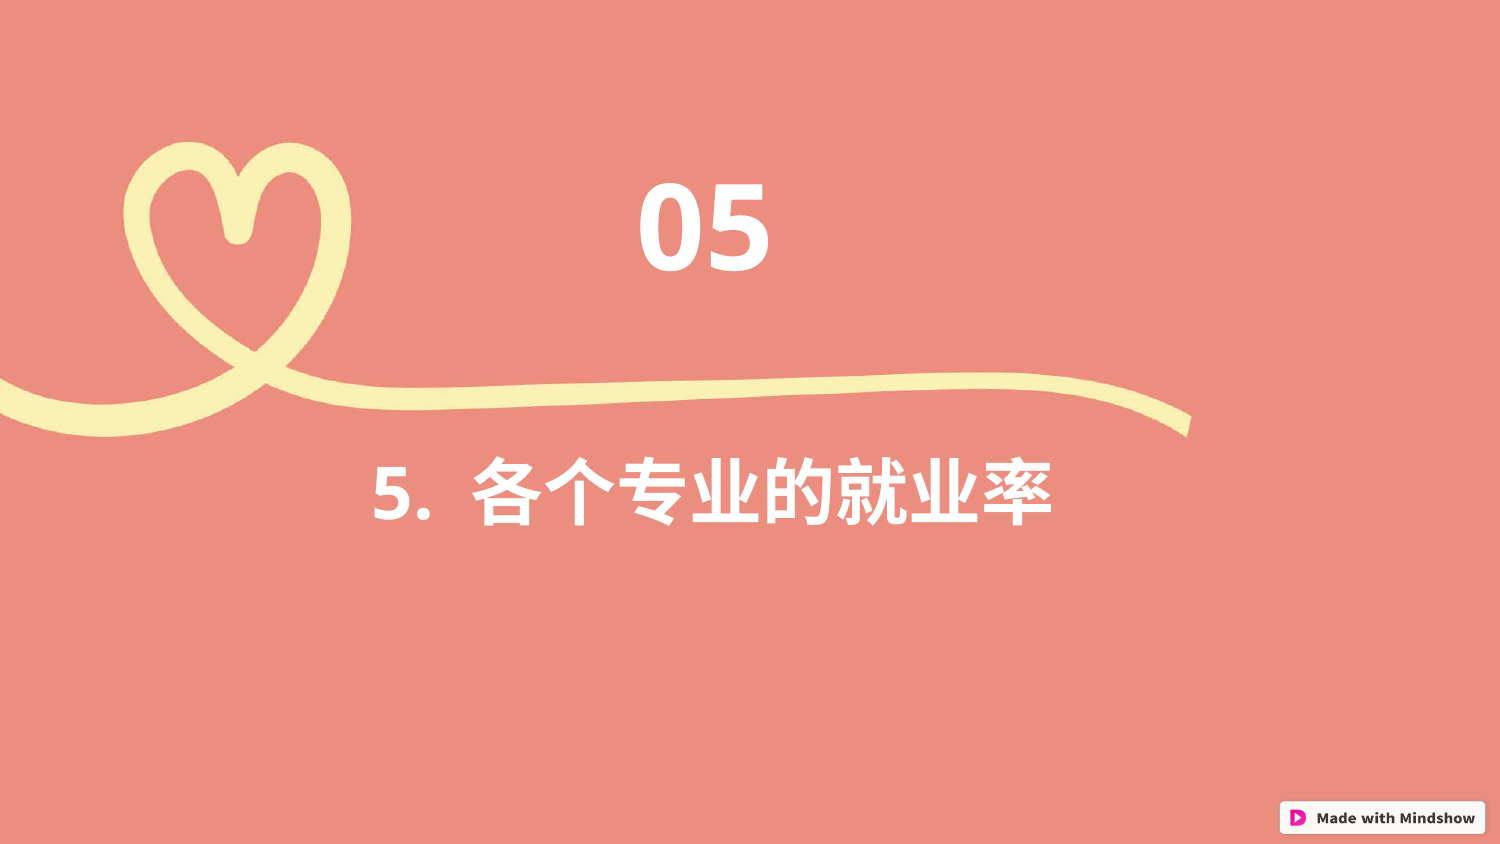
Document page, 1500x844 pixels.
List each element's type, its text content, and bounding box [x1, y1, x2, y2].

text_box 5. 各个专业的就业率 [294, 439, 1132, 688]
picture [0, 0, 1500, 844]
text_box 05 [585, 142, 825, 347]
